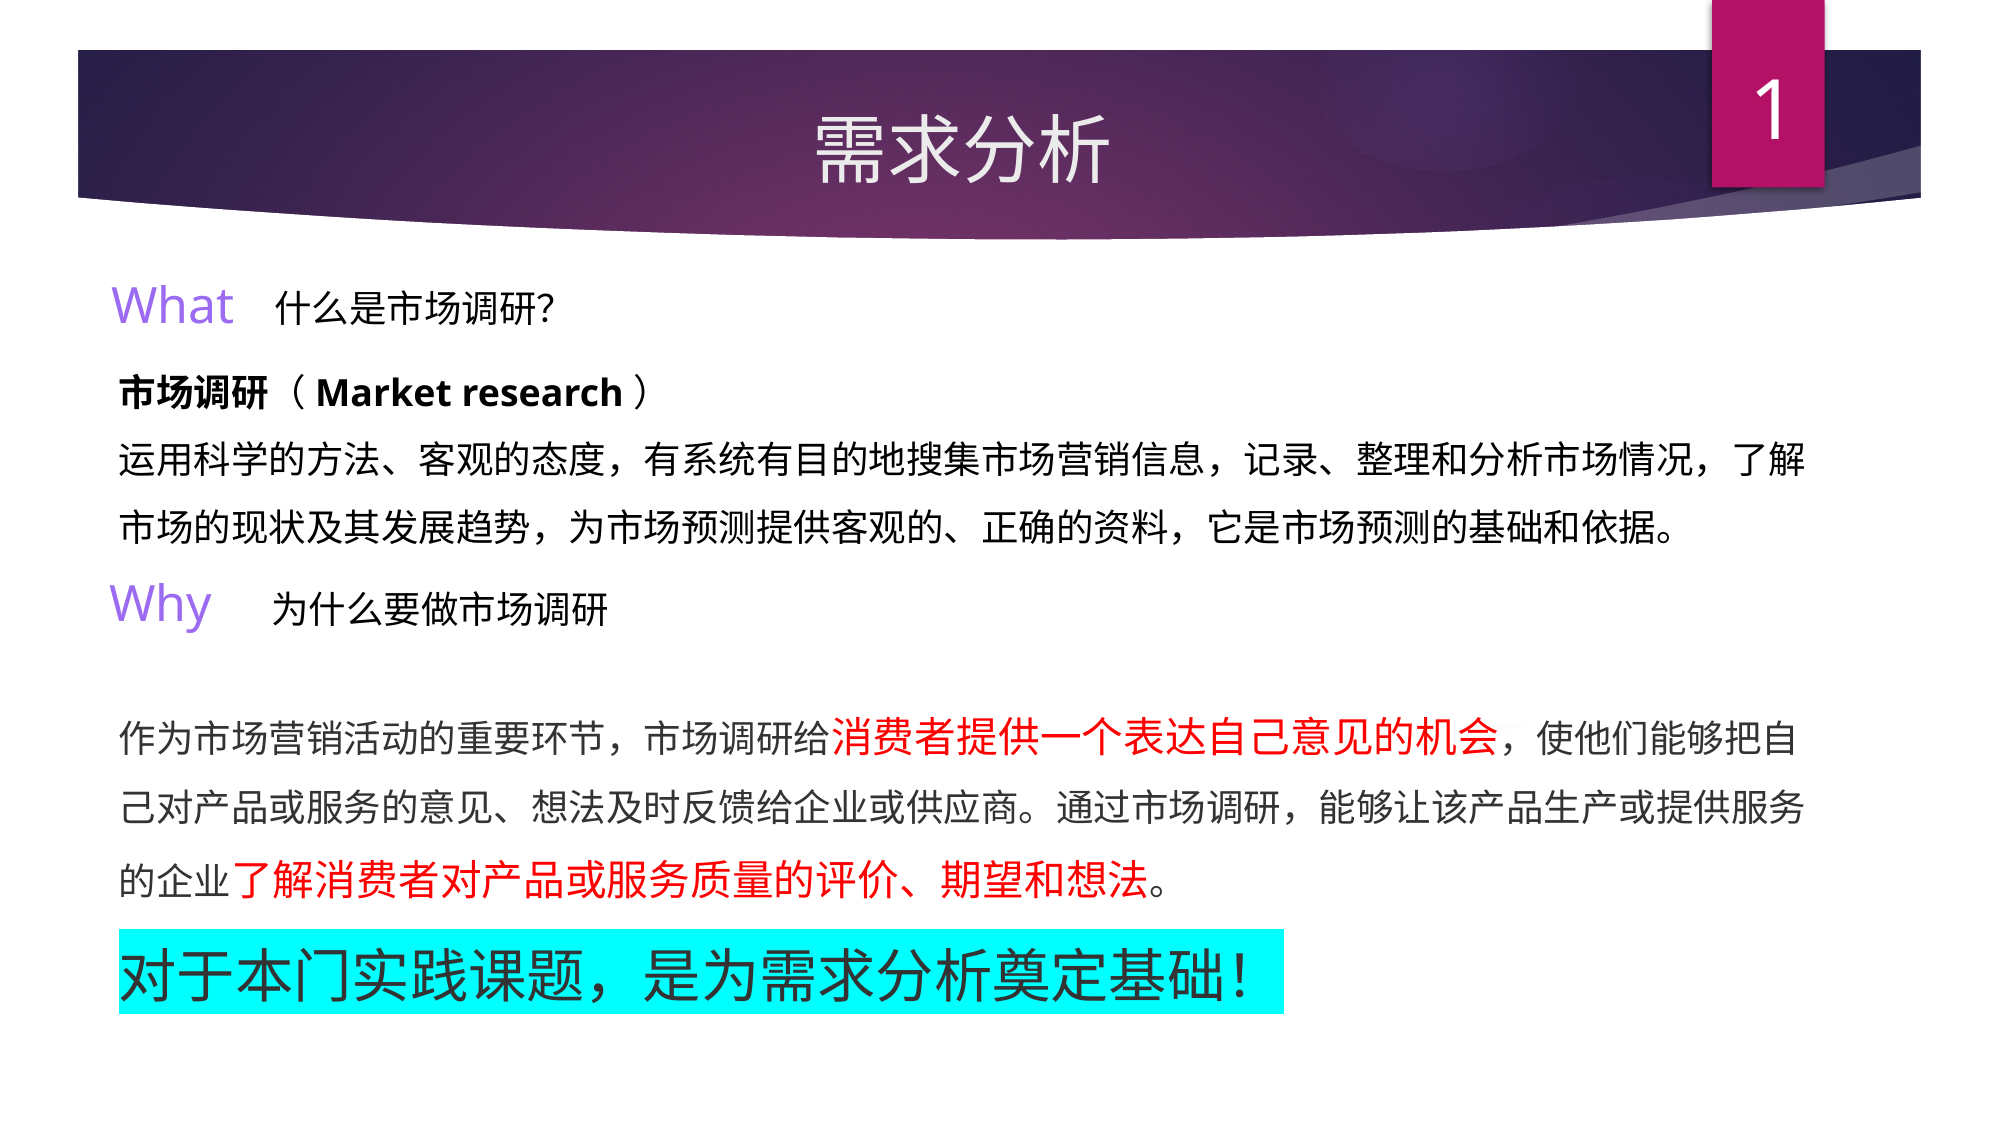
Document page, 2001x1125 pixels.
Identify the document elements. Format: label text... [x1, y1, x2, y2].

text_box What [62, 265, 283, 341]
text_box 为什么要做市场调研 [256, 602, 624, 639]
text_box 什么是市场调研？ [259, 277, 590, 338]
title 需求分析 [797, 89, 1361, 206]
text_box Why [50, 563, 256, 639]
text_box 作为市场营销活动的重要环节，市场调研给消费者提供一个表达自己意见的机会，使他们能够把自己对产品或服务的意见、想法及时反馈给企业或供应商。通过市场调研，能够让该产品生产或提供服务的企业了解消费者对产品或服务质量的评价、期望和想法。 对于本门实践课题，是为需求分析奠定基础！ [103, 678, 1823, 1017]
text_box 市场调研（Market research） 运用科学的方法、客观的态度，有系统有目的地搜集市场营销信息，记录、整理和分析市场情况，了解市场的现状及其发展趋势，为市场预测提供客观的、正确的资料，它是市场预测的基础和依据。 [103, 361, 1823, 602]
text_box 1 [1734, 49, 1804, 164]
